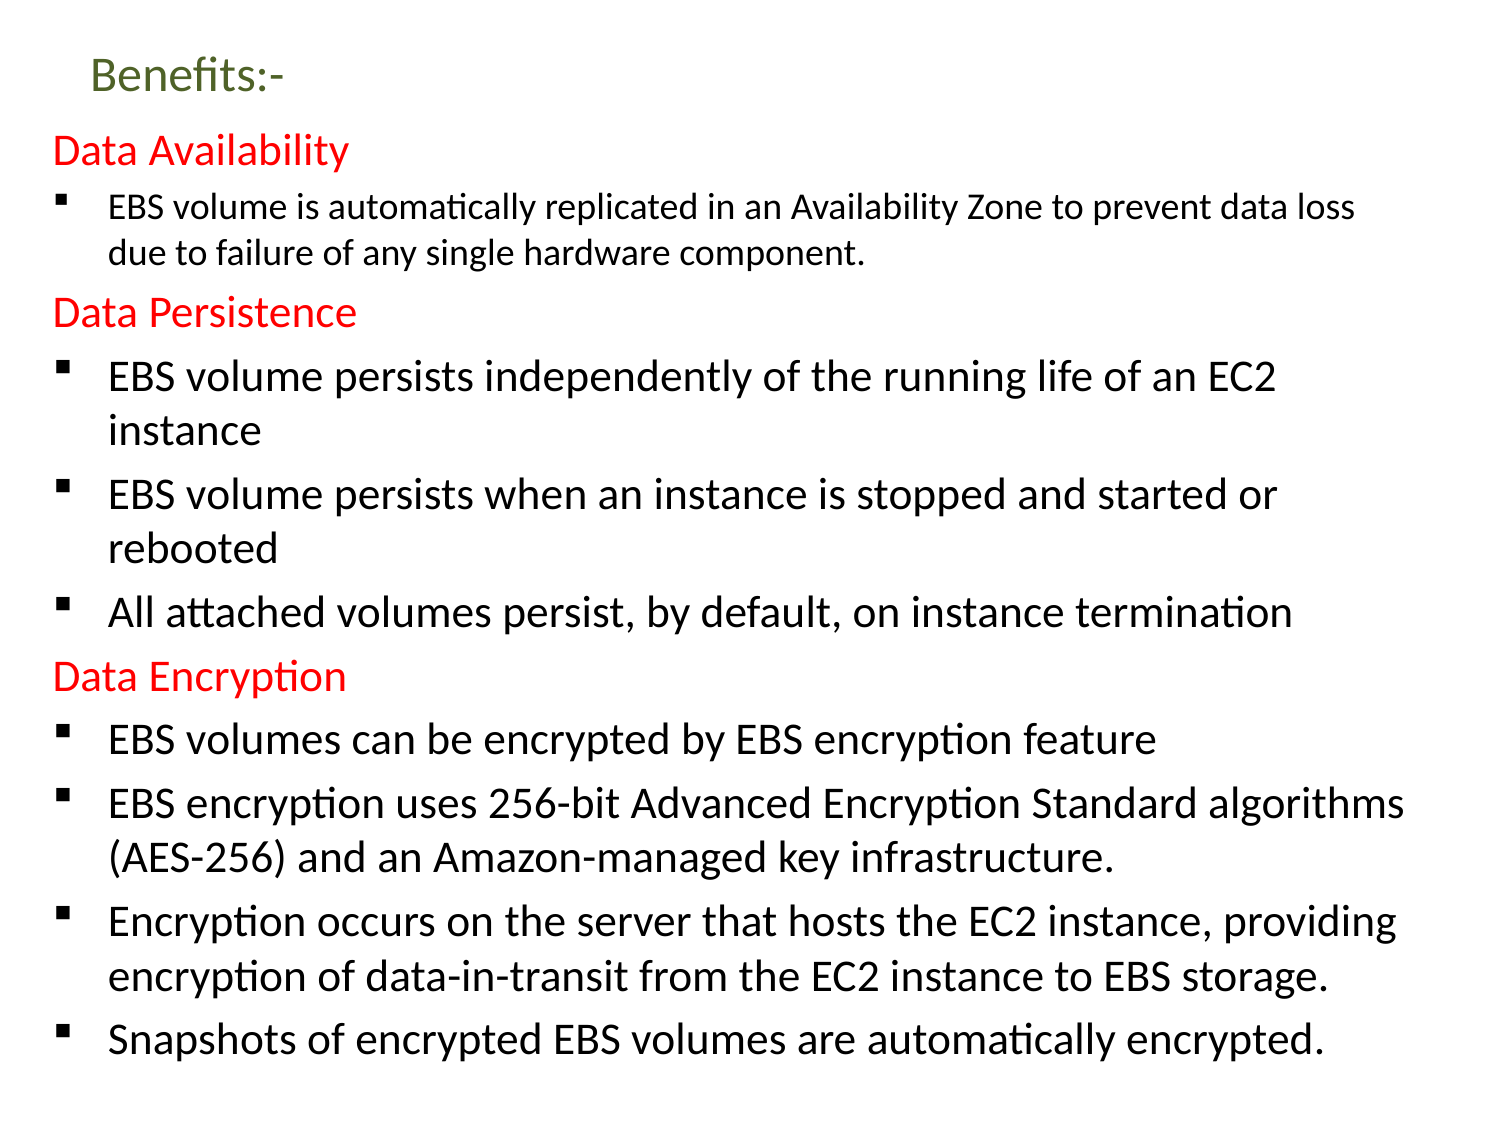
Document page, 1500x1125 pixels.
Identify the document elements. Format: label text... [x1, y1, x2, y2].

list Data Availability EBS volume is automatically replicated in an Availability Zone to prevent data loss due to failure of any single hardware component. Data Persistence EBS volume persists independently of the running life of an EC2 instance EBS volume persists when an instance is stopped and started or rebooted All attached volumes persist, by default, on instance termination Data Encryption EBS volumes can be encrypted by EBS encryption feature EBS encryption uses 256-bit Advanced Encryption Standard algorithms (AES-256) and an Amazon-managed key infrastructure. Encryption occurs on the server that hosts the EC2 instance, providing encryption of data-in-transit from the EC2 instance to EBS storage. Snapshots of encrypted EBS volumes are automatically encrypted. [37, 112, 1425, 1088]
title Benefits:- [75, 24, 1425, 112]
